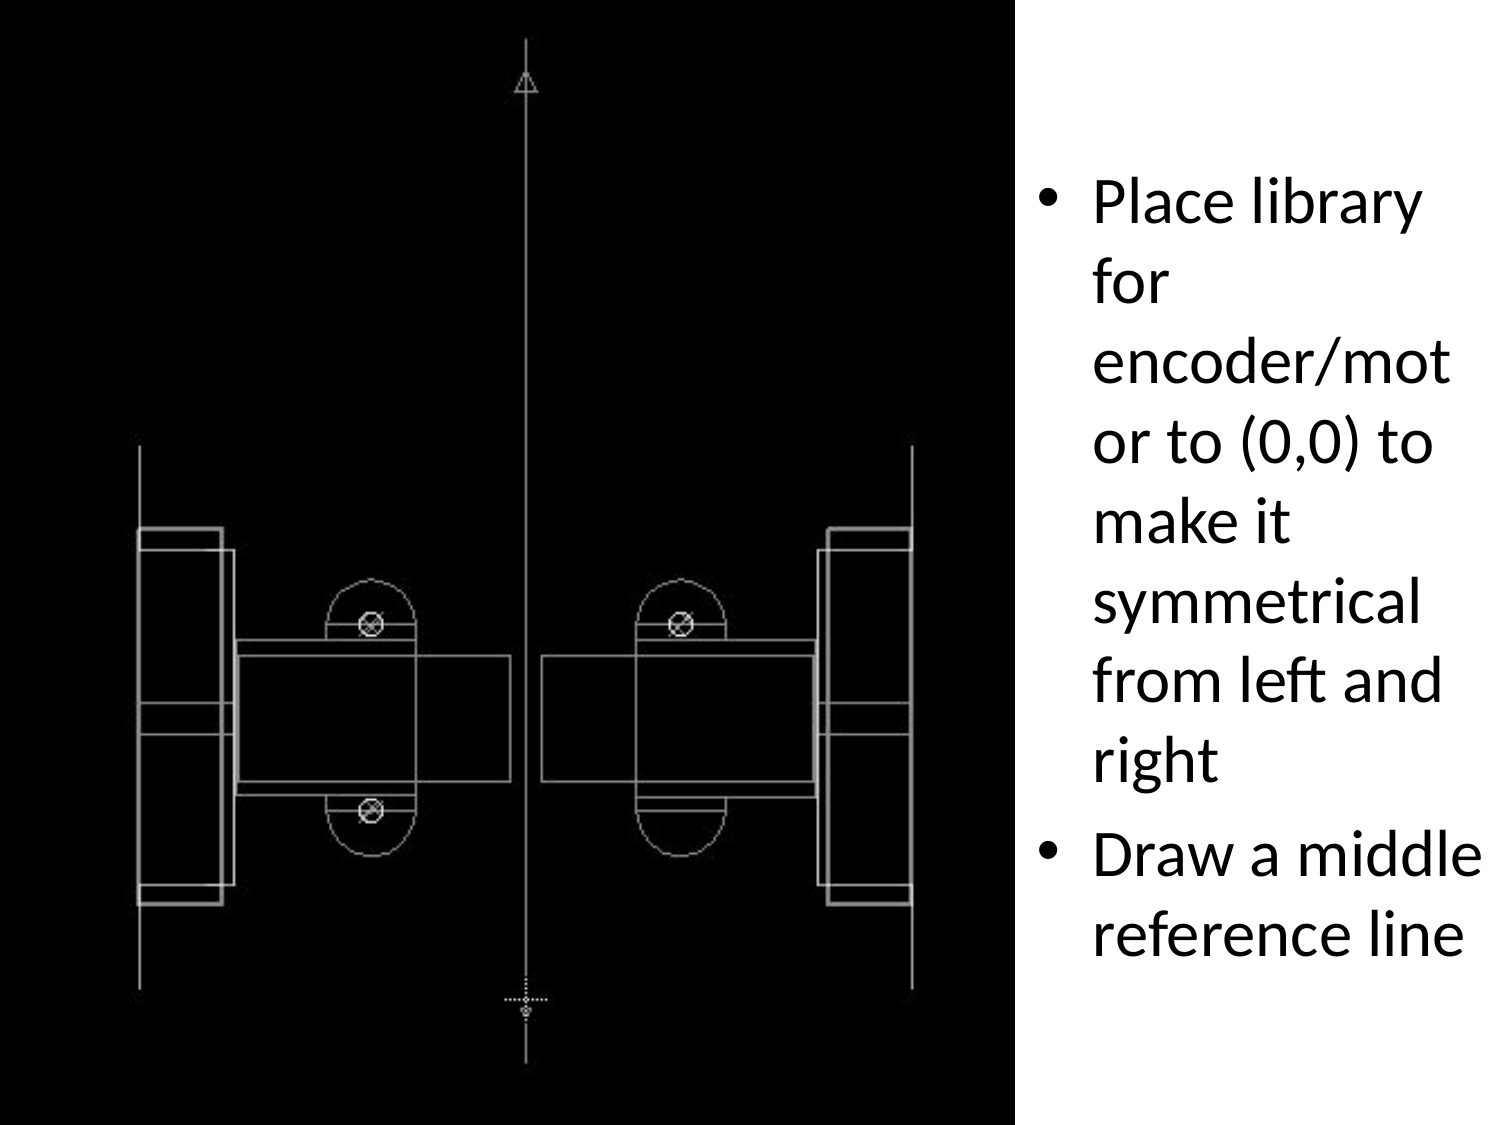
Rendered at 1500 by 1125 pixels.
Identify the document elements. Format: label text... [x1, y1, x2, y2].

picture [0, 0, 1016, 1125]
list Place library for encoder/motor to (0,0) to make it symmetrical from left and right Draw a middle reference line [1021, 149, 1500, 1125]
